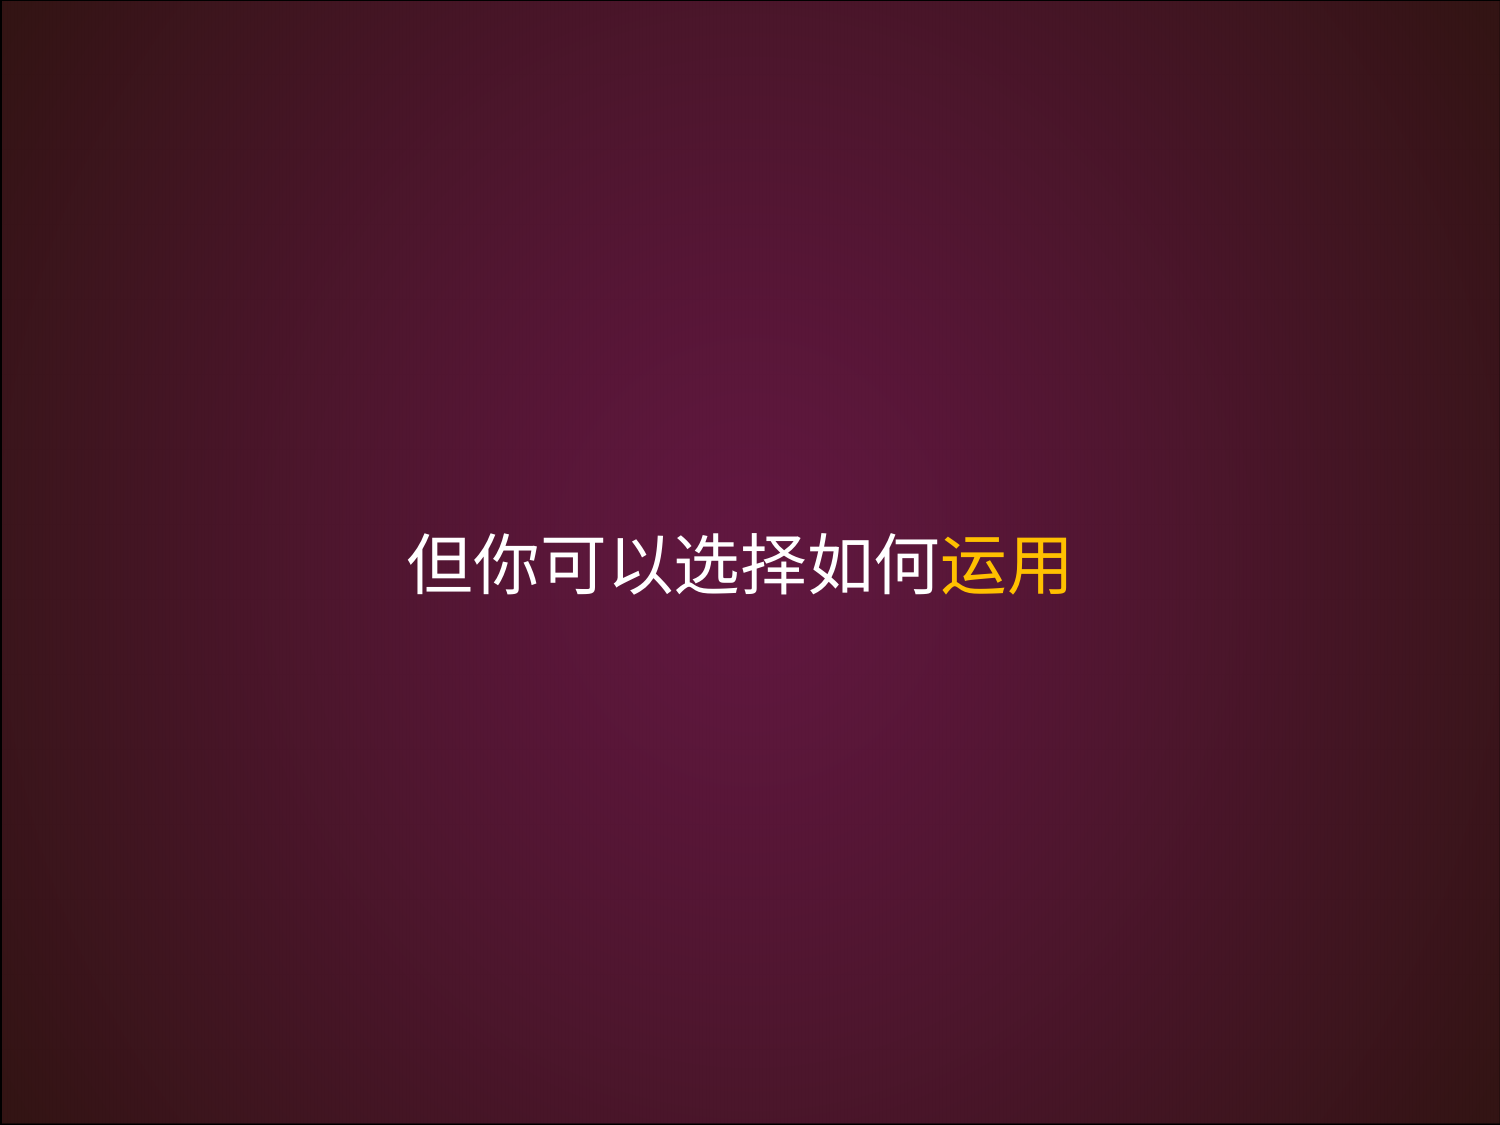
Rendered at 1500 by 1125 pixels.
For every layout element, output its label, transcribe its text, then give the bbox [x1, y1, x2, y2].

picture [0, 0, 1500, 1125]
text_box 但你可以选择如何运用 [392, 515, 1090, 610]
